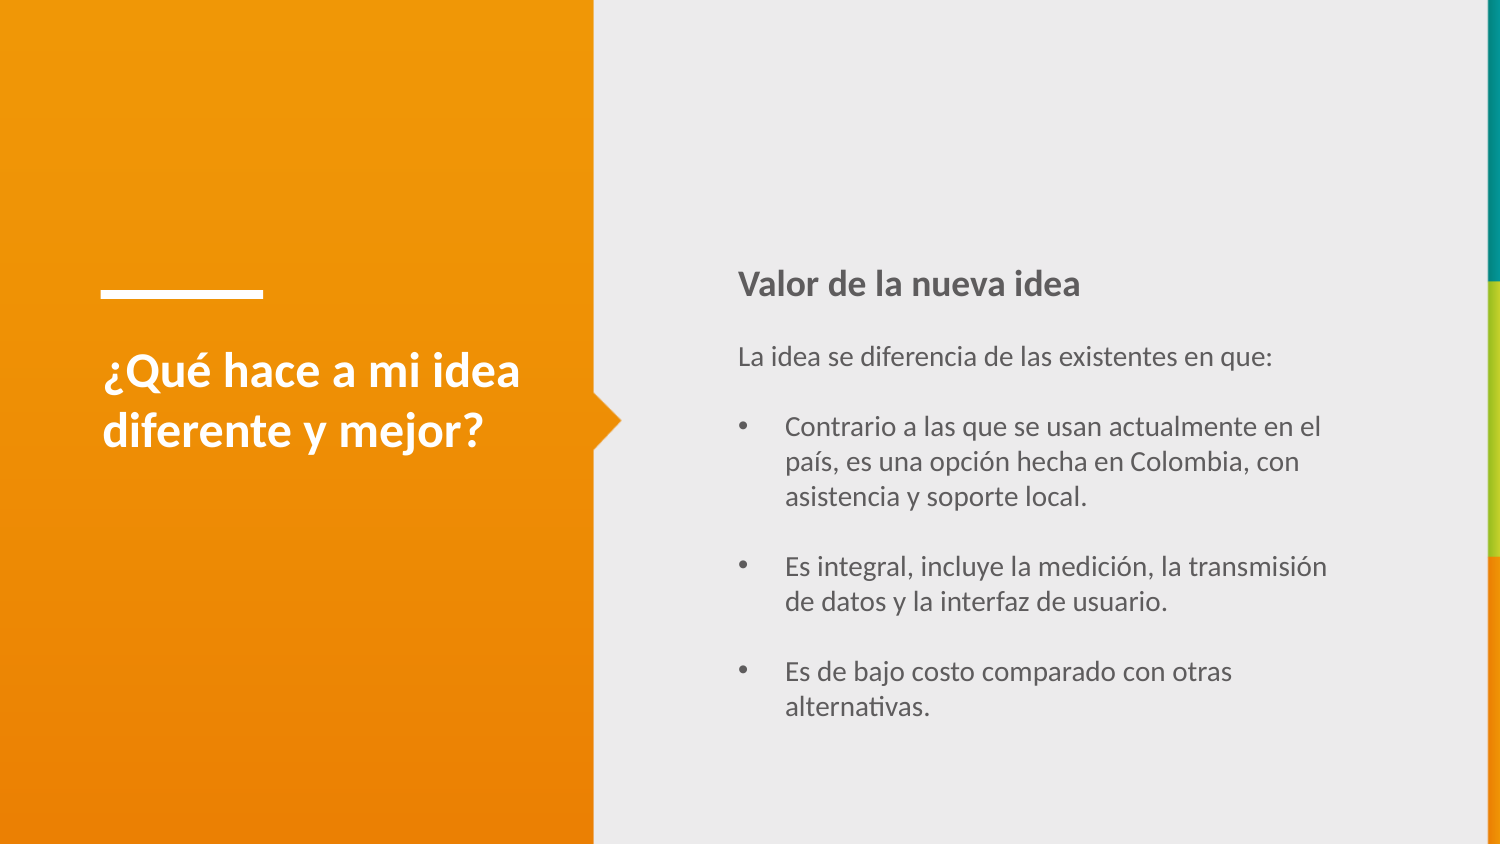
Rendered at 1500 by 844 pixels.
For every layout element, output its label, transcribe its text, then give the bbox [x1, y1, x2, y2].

picture [0, 0, 1500, 844]
text_box La idea se diferencia de las existentes en que: Contrario a las que se usan actualmente en el país, es una opción hecha en Colombia, con asistencia y soporte local. Es integral, incluye la medición, la transmisión de datos y la interfaz de usuario. Es de bajo costo comparado con otras alternativas. [723, 330, 1361, 730]
text_box ¿Qué hace a mi idea diferente y mejor? [87, 330, 545, 465]
text_box Valor de la nueva idea [723, 251, 1262, 311]
